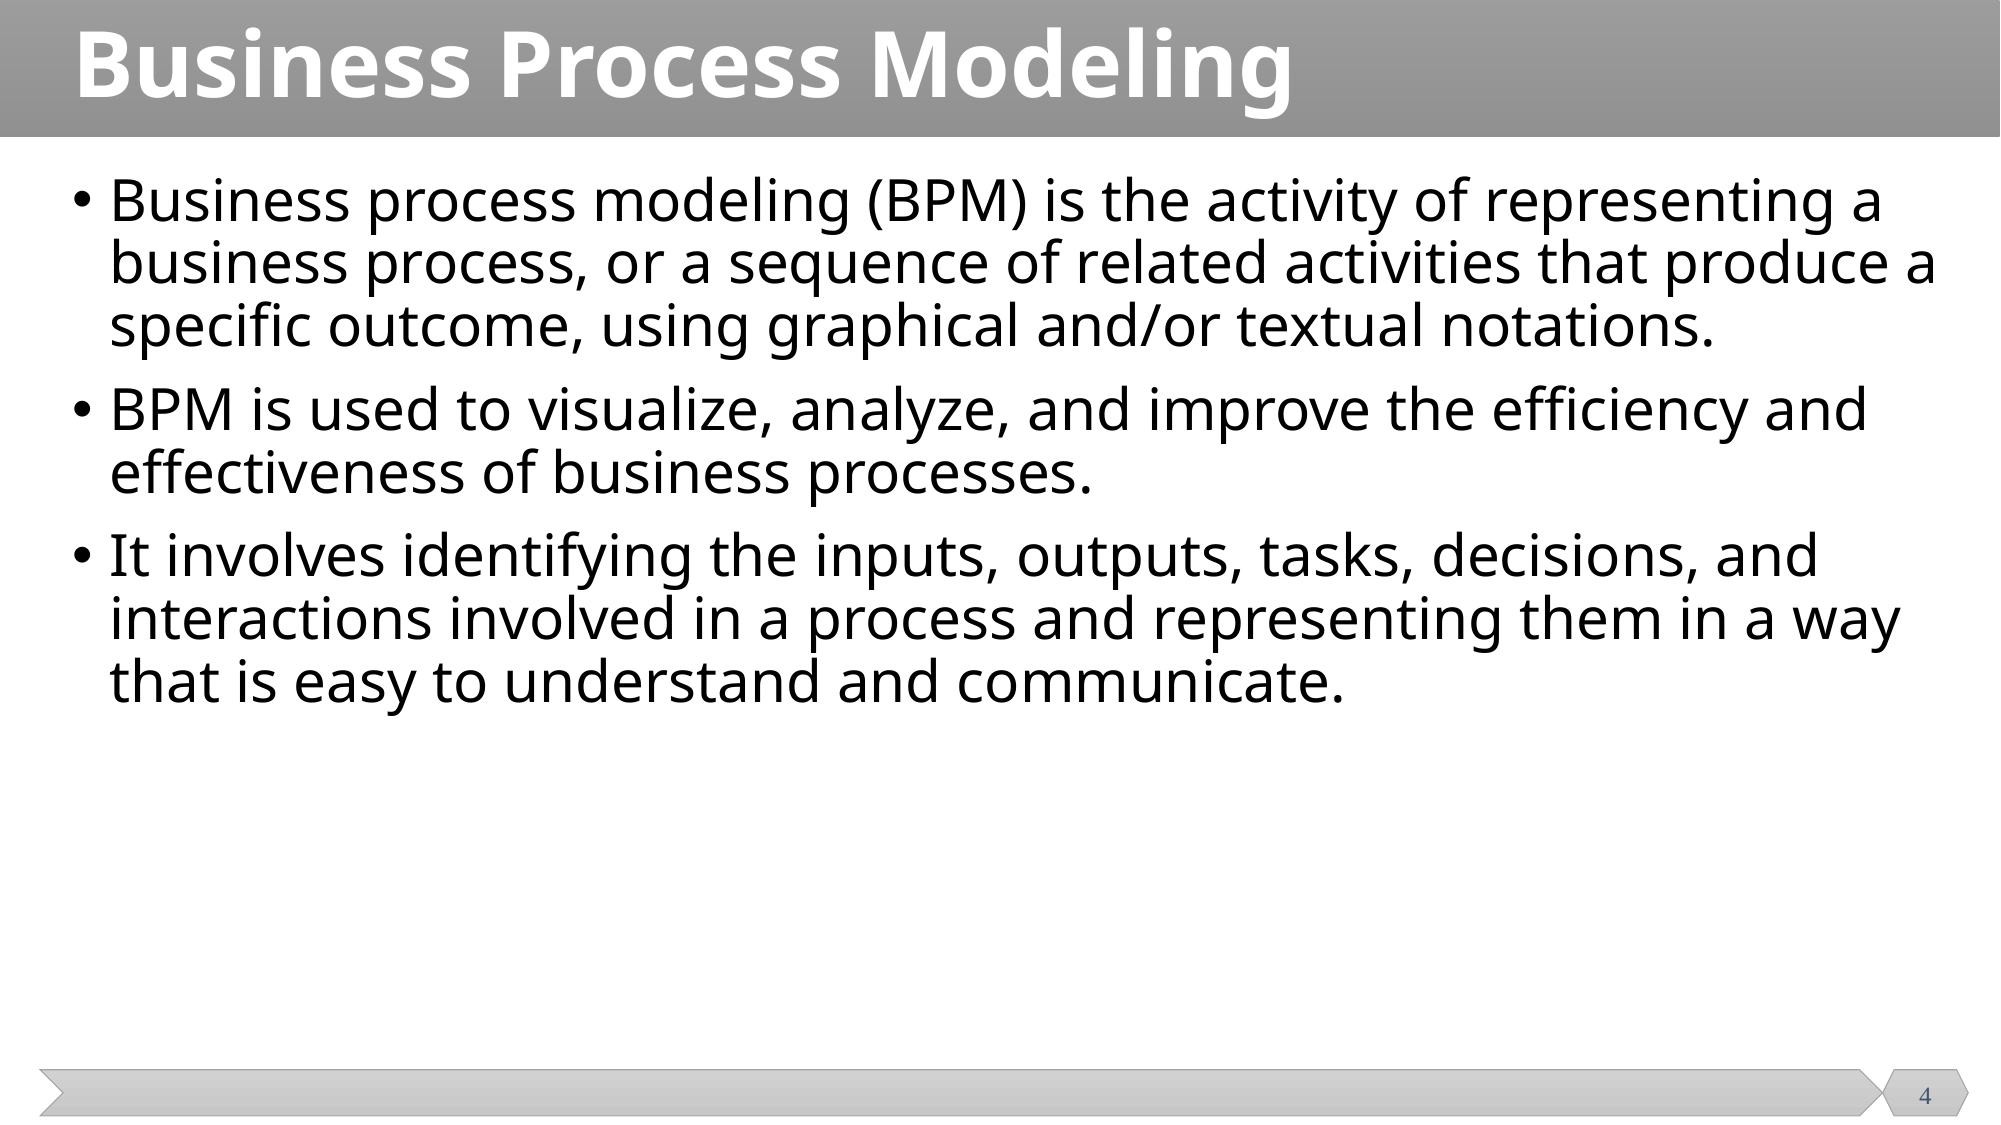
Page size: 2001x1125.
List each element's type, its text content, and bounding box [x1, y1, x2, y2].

slide_number 4 [1882, 1065, 1969, 1125]
title Business Process Modeling [56, 0, 1969, 137]
list Business process modeling (BPM) is the activity of representing a business process, or a sequence of related activities that produce a specific outcome, using graphical and/or textual notations. BPM is used to visualize, analyze, and improve the efficiency and effectiveness of business processes. It involves identifying the inputs, outputs, tasks, decisions, and interactions involved in a process and representing them in a way that is easy to understand and communicate. [56, 163, 1969, 1061]
